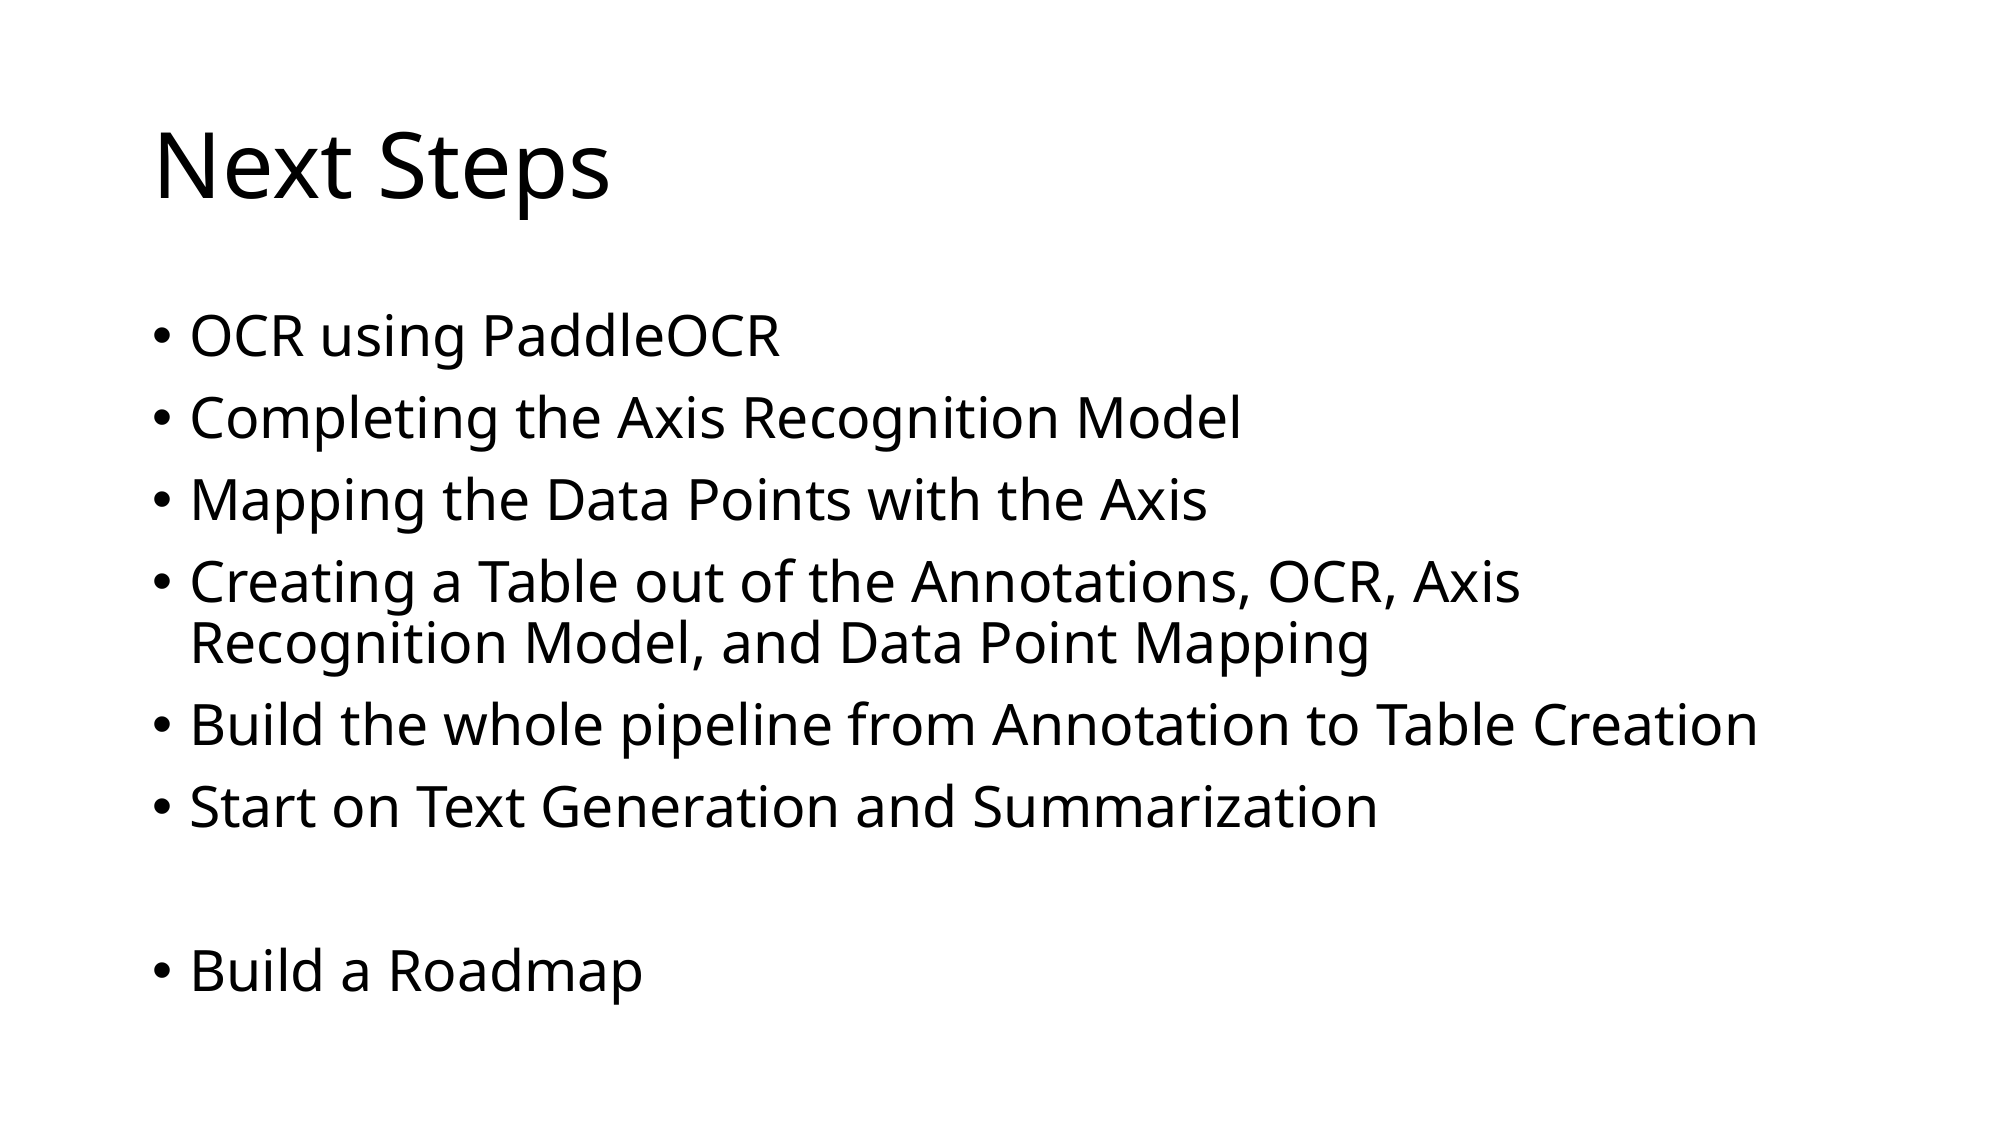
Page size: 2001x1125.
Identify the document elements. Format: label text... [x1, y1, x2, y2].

title Next Steps [137, 59, 1863, 278]
list OCR using PaddleOCR Completing the Axis Recognition Model Mapping the Data Points with the Axis Creating a Table out of the Annotations, OCR, Axis Recognition Model, and Data Point Mapping Build the whole pipeline from Annotation to Table Creation Start on Text Generation and Summarization Build a Roadmap [137, 299, 1863, 1014]
